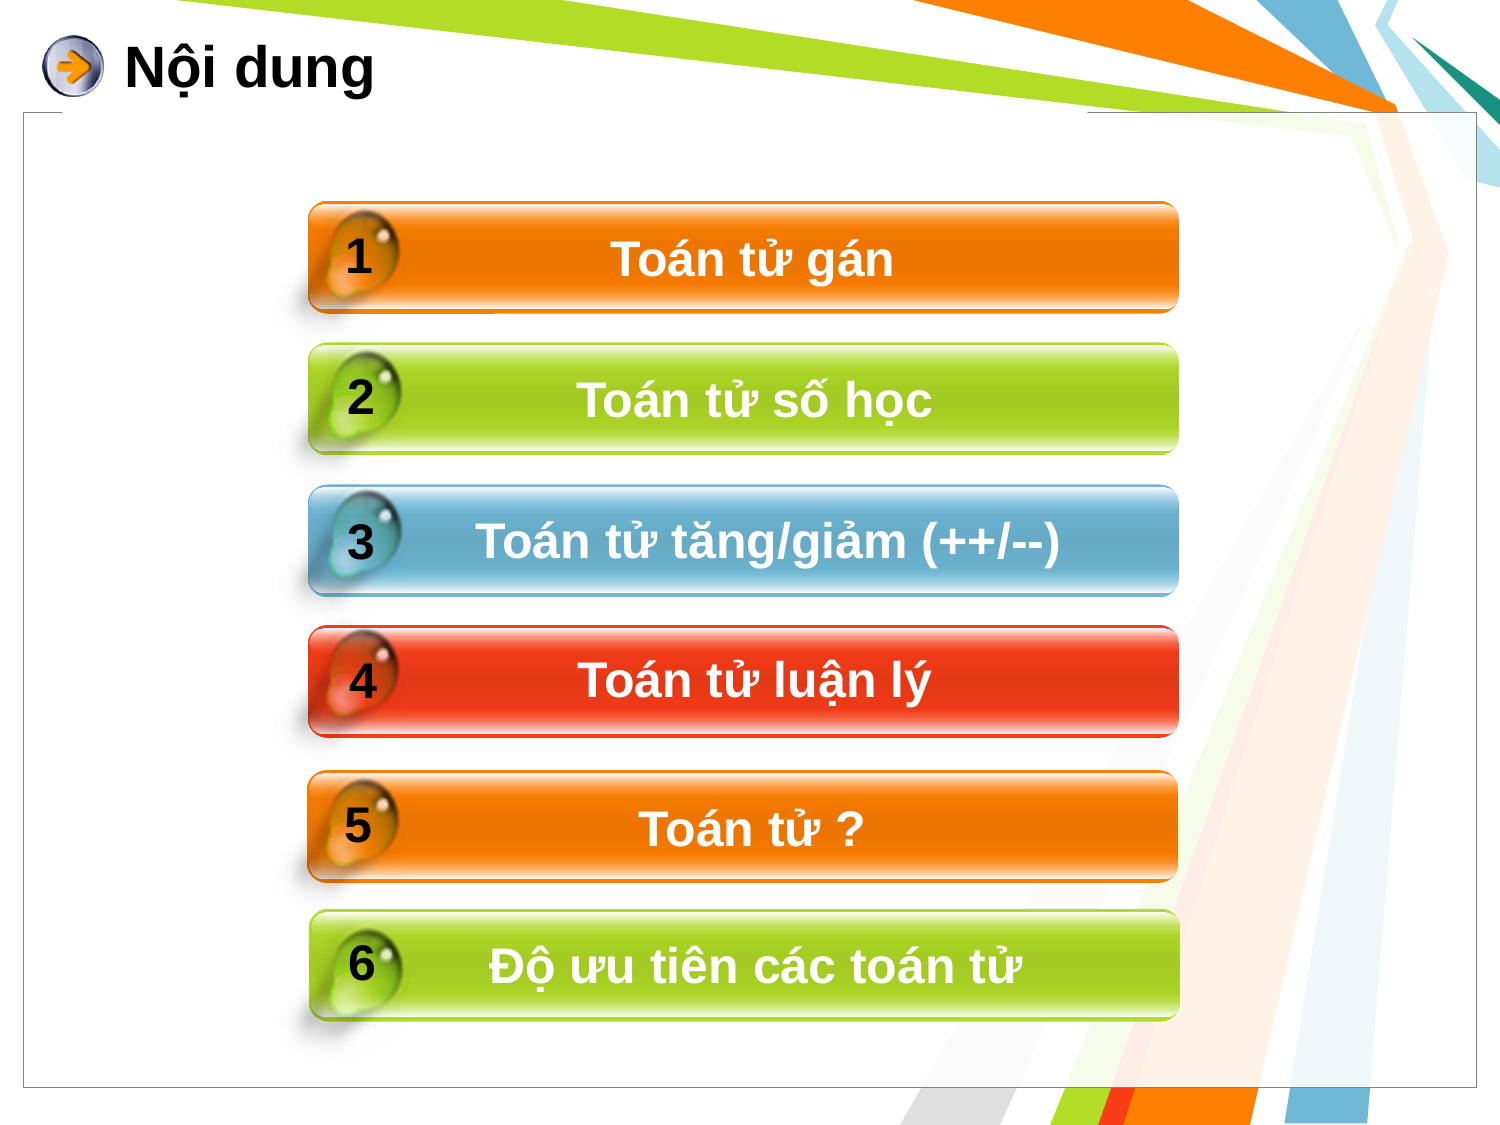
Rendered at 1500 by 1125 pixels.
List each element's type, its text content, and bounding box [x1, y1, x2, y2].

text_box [411, 223, 1180, 291]
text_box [406, 769, 1179, 884]
title Nội dung [108, 12, 1476, 117]
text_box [408, 200, 1180, 219]
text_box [411, 295, 1180, 314]
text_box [409, 624, 1180, 739]
picture [274, 199, 409, 1076]
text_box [413, 484, 1180, 598]
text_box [412, 342, 1180, 456]
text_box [308, 908, 1181, 1022]
picture [42, 35, 104, 97]
